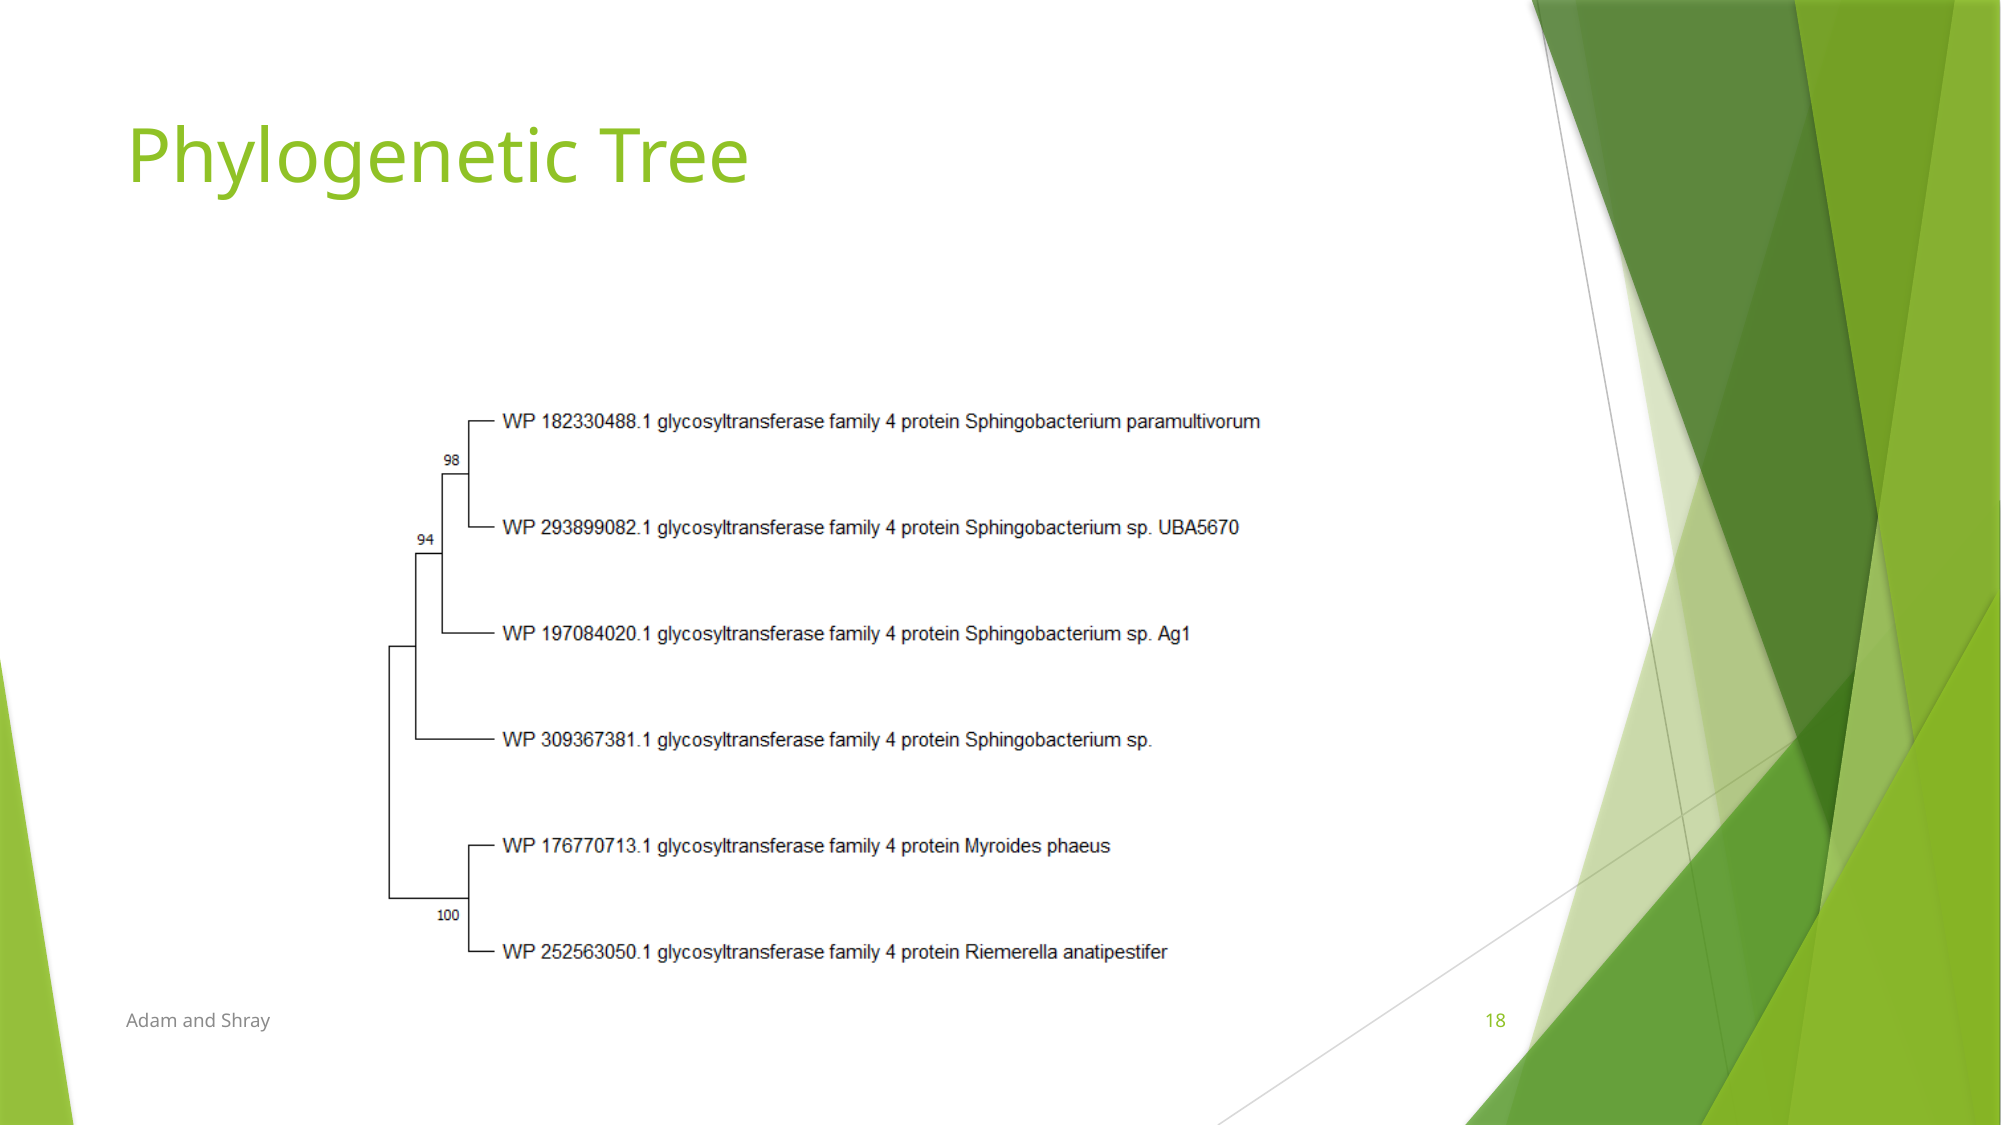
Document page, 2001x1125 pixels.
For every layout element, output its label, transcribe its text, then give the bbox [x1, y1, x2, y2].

title Phylogenetic Tree [111, 99, 1522, 317]
footer Adam and Shray [111, 991, 1145, 1051]
slide_number 18 [1409, 991, 1522, 1051]
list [349, 353, 1284, 992]
